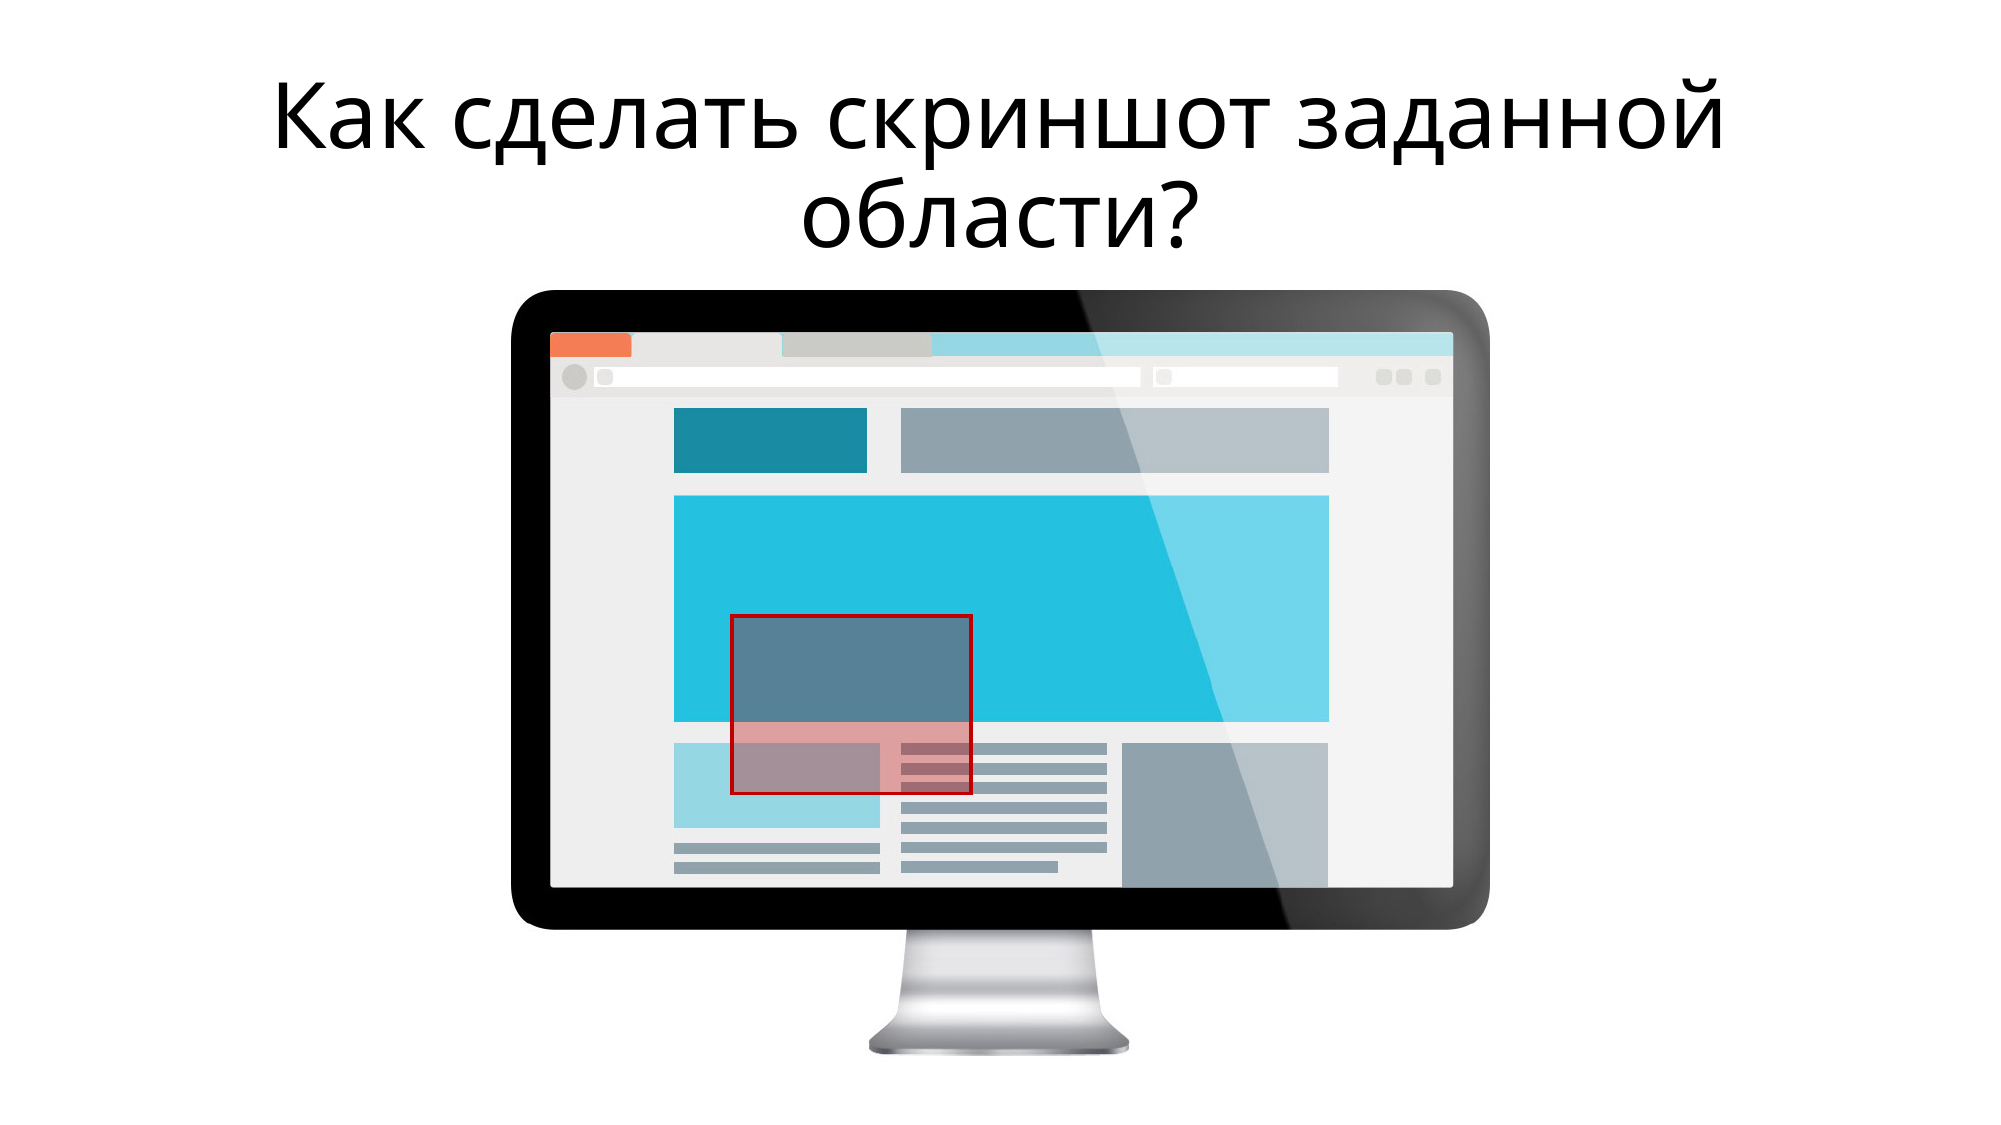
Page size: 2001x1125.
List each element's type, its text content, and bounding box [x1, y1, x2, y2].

picture [507, 281, 1493, 1066]
title Как сделать скриншот заданной области? [137, 59, 1863, 278]
